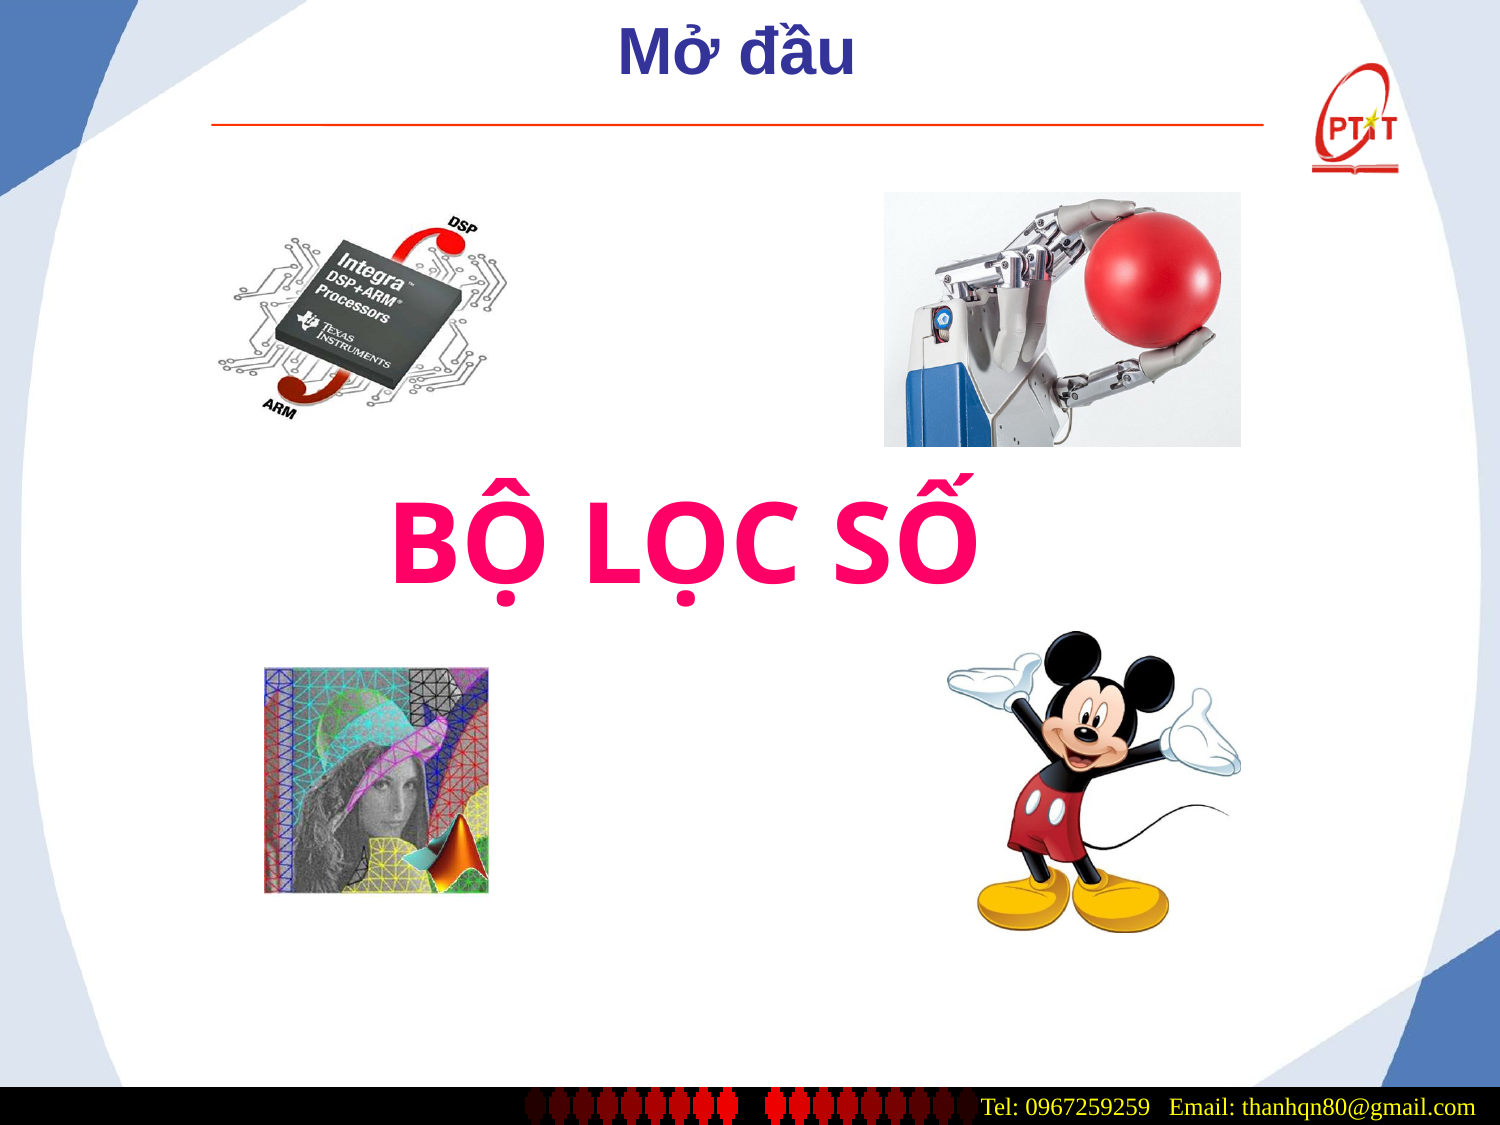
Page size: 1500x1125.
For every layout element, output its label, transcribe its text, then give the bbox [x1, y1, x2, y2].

text_box BỘ LỌC SỐ [370, 463, 999, 614]
title Mở đầu [62, 75, 1413, 155]
text_box [0, 1, 1500, 75]
picture [0, 75, 1500, 1125]
